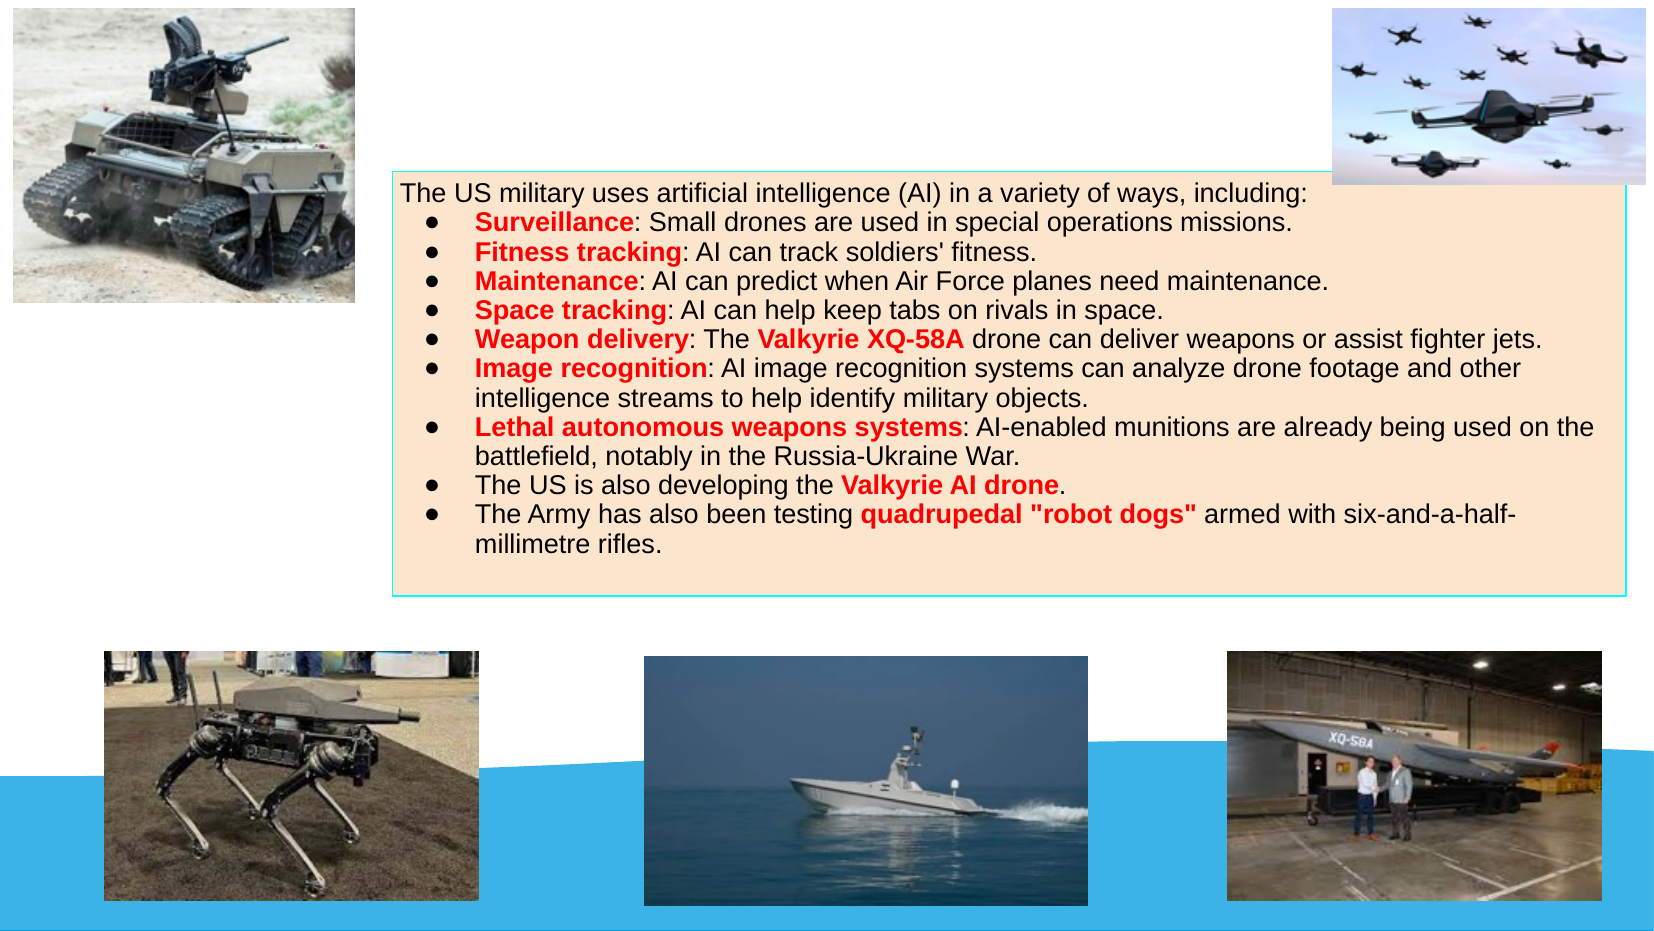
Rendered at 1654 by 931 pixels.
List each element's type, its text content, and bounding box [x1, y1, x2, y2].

title The US military uses artificial intelligence (AI) in a variety of ways, including: Surveillance: Small drones are used in special operations missions. Fitness tracking: AI can track soldiers' fitness. Maintenance: AI can predict when Air Force planes need maintenance. Space tracking: AI can help keep tabs on rivals in space. Weapon delivery: The Valkyrie XQ-58A drone can deliver weapons or assist fighter jets. Image recognition: AI image recognition systems can analyze drone footage and other intelligence streams to help identify military objects. Lethal autonomous weapons systems: AI-enabled munitions are already being used on the battlefield, notably in the Russia-Ukraine War. The US is also developing the Valkyrie AI drone. The Army has also been testing quadrupedal "robot dogs" armed with six-and-a-half-millimetre rifles. [392, 171, 1626, 596]
picture [104, 651, 479, 901]
picture [1227, 651, 1602, 901]
picture [13, 8, 356, 303]
picture [644, 656, 1088, 906]
picture [1332, 8, 1646, 185]
